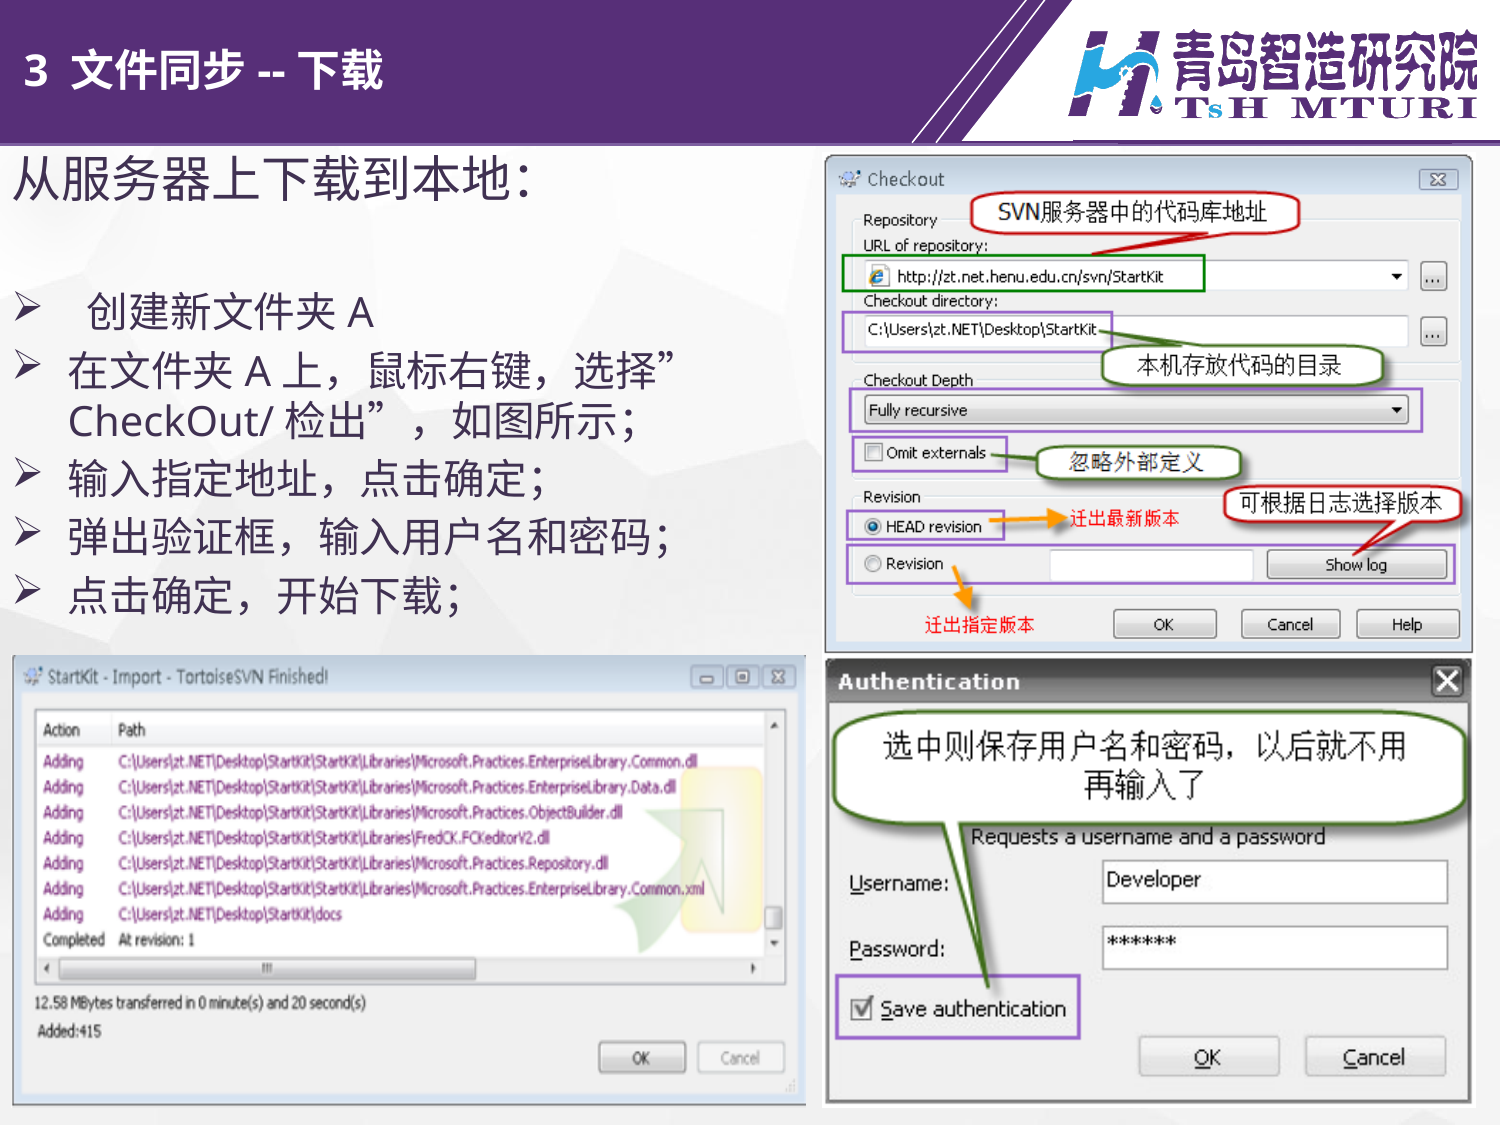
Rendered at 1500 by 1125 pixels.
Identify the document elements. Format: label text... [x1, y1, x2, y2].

text_box 3 文件同步--下载 [8, 35, 400, 103]
picture [1068, 29, 1477, 126]
text_box 从服务器上下载到本地： 创建新文件夹A 在文件夹A上，鼠标右键，选择”CheckOut/检出”，如图所示； 输入指定地址，点击确定； 弹出验证框，输入用户名和密码； 点击确定，开始下载； [0, 140, 716, 1032]
picture [0, 146, 1500, 1125]
